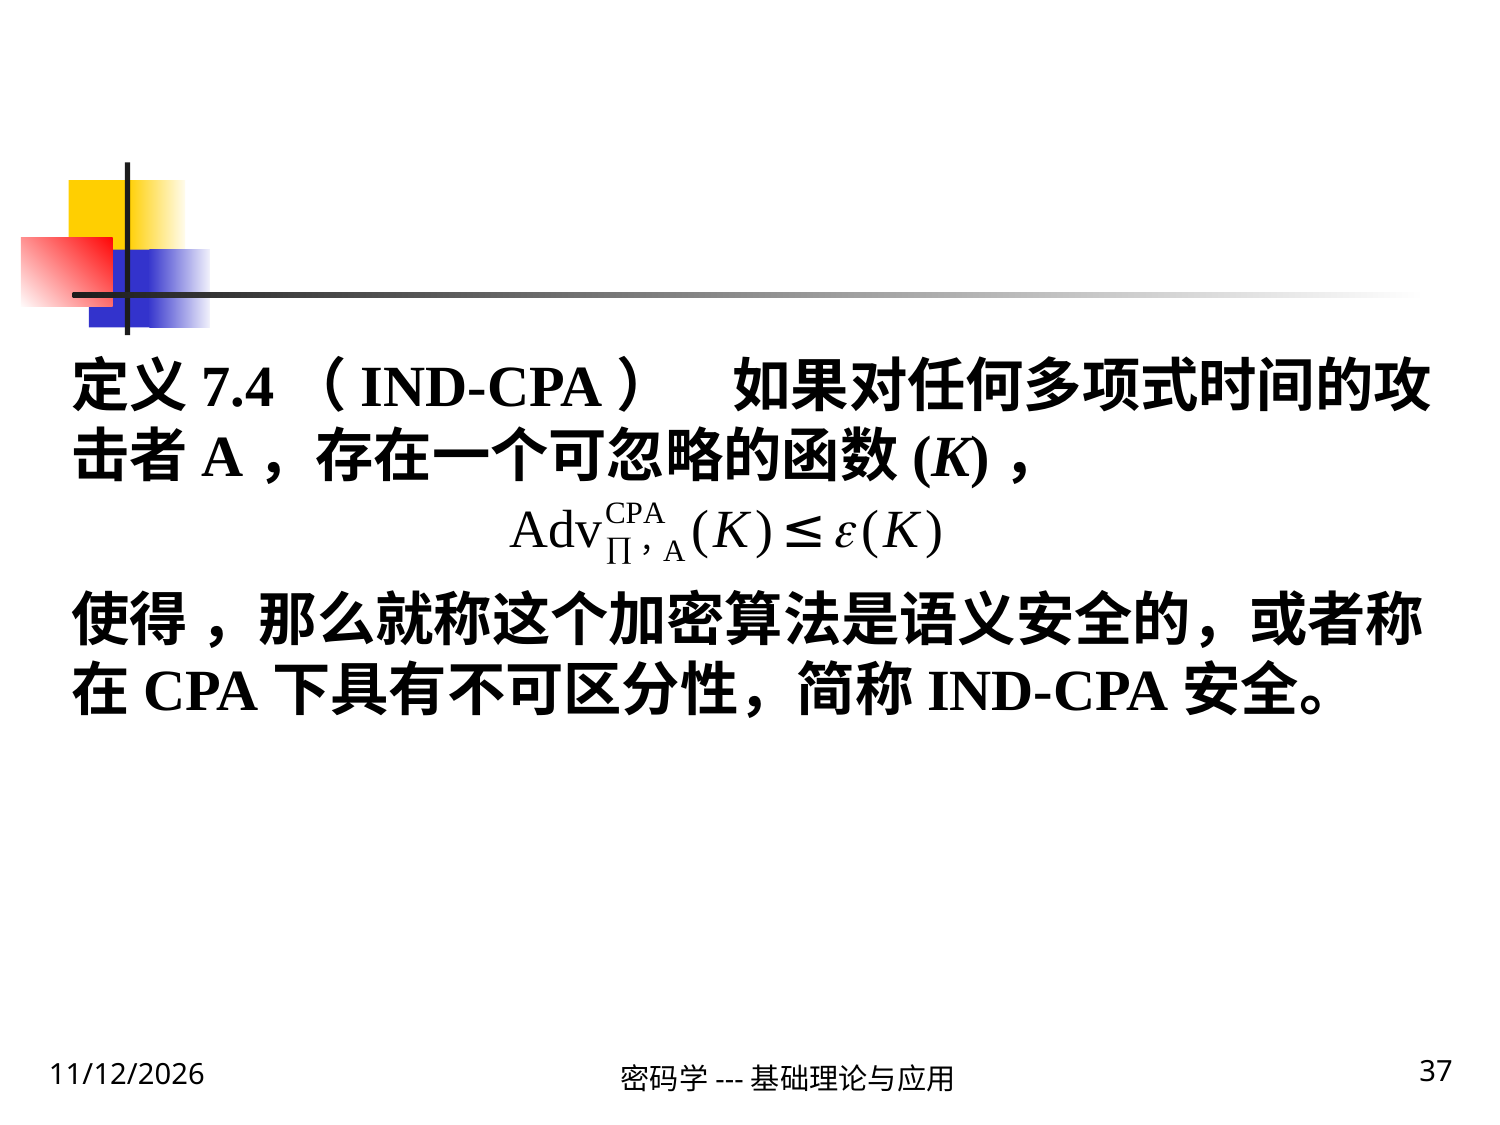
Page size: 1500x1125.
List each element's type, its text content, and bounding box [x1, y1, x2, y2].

slide_number 37 [1154, 1023, 1468, 1100]
slide_number 2020\1\31 Friday [33, 1027, 347, 1103]
footer 密码学---基础理论与应用 [550, 1027, 1026, 1103]
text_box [498, 488, 957, 581]
